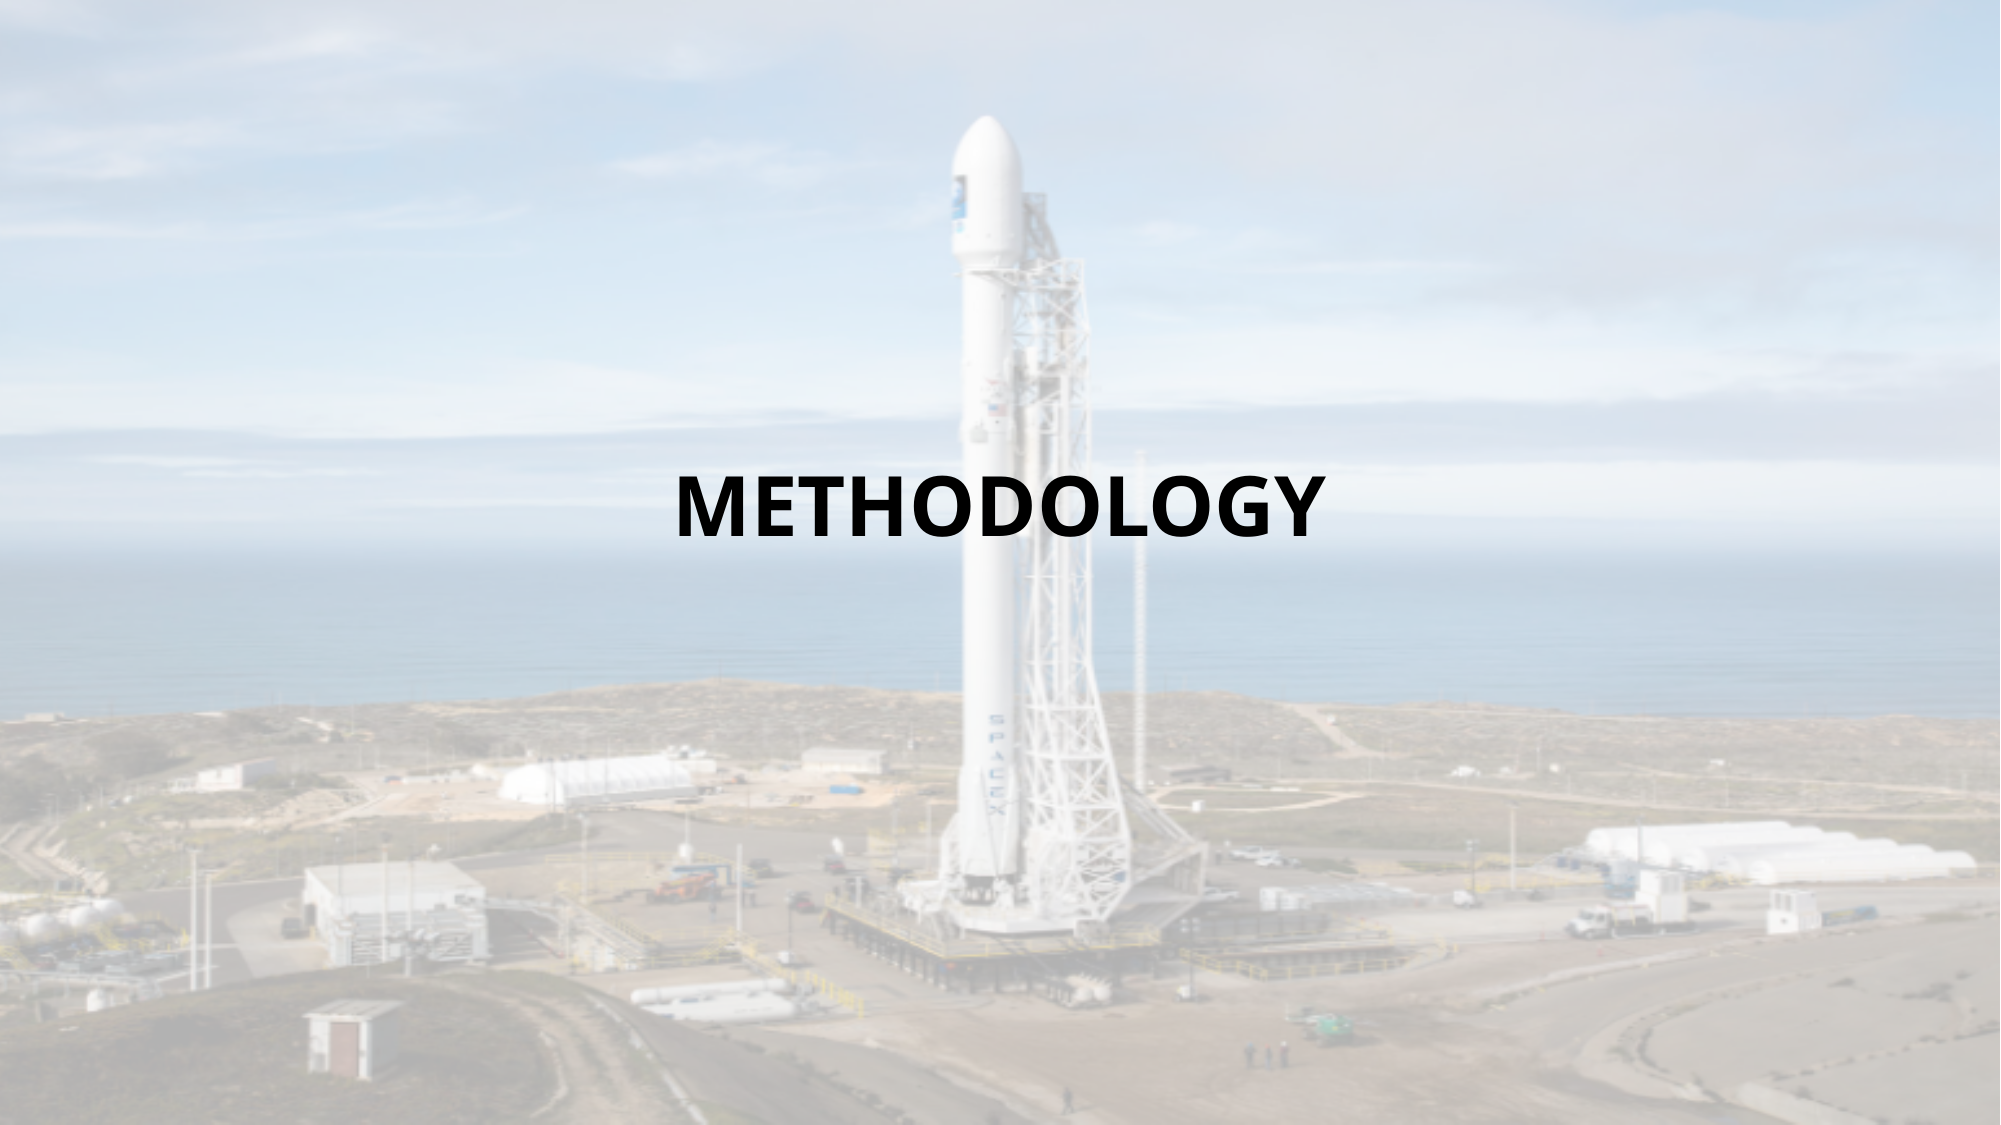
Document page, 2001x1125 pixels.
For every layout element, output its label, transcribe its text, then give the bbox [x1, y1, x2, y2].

title METHODOLOGY [201, 418, 1799, 563]
